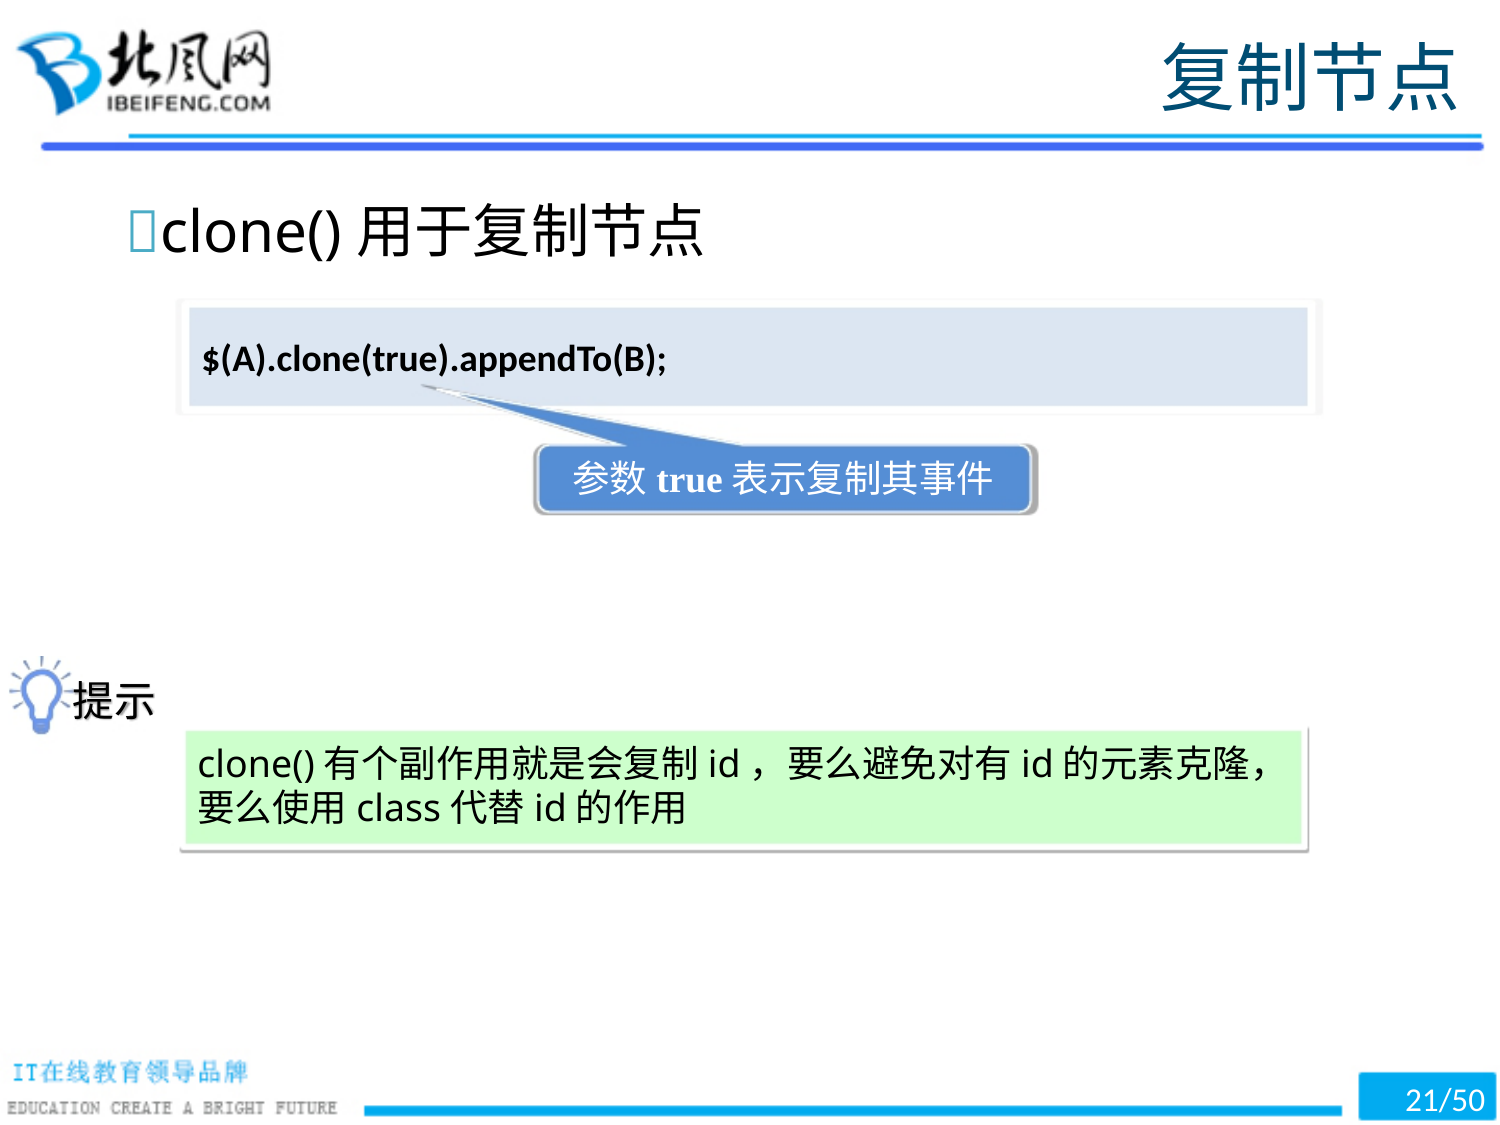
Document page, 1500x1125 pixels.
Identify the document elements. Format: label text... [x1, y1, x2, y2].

picture [0, 0, 1500, 1125]
slide_number /50 [1149, 1068, 1500, 1125]
text_box 复制节点 [1160, 45, 1461, 129]
text_box clone()用于复制节点 [125, 202, 706, 272]
